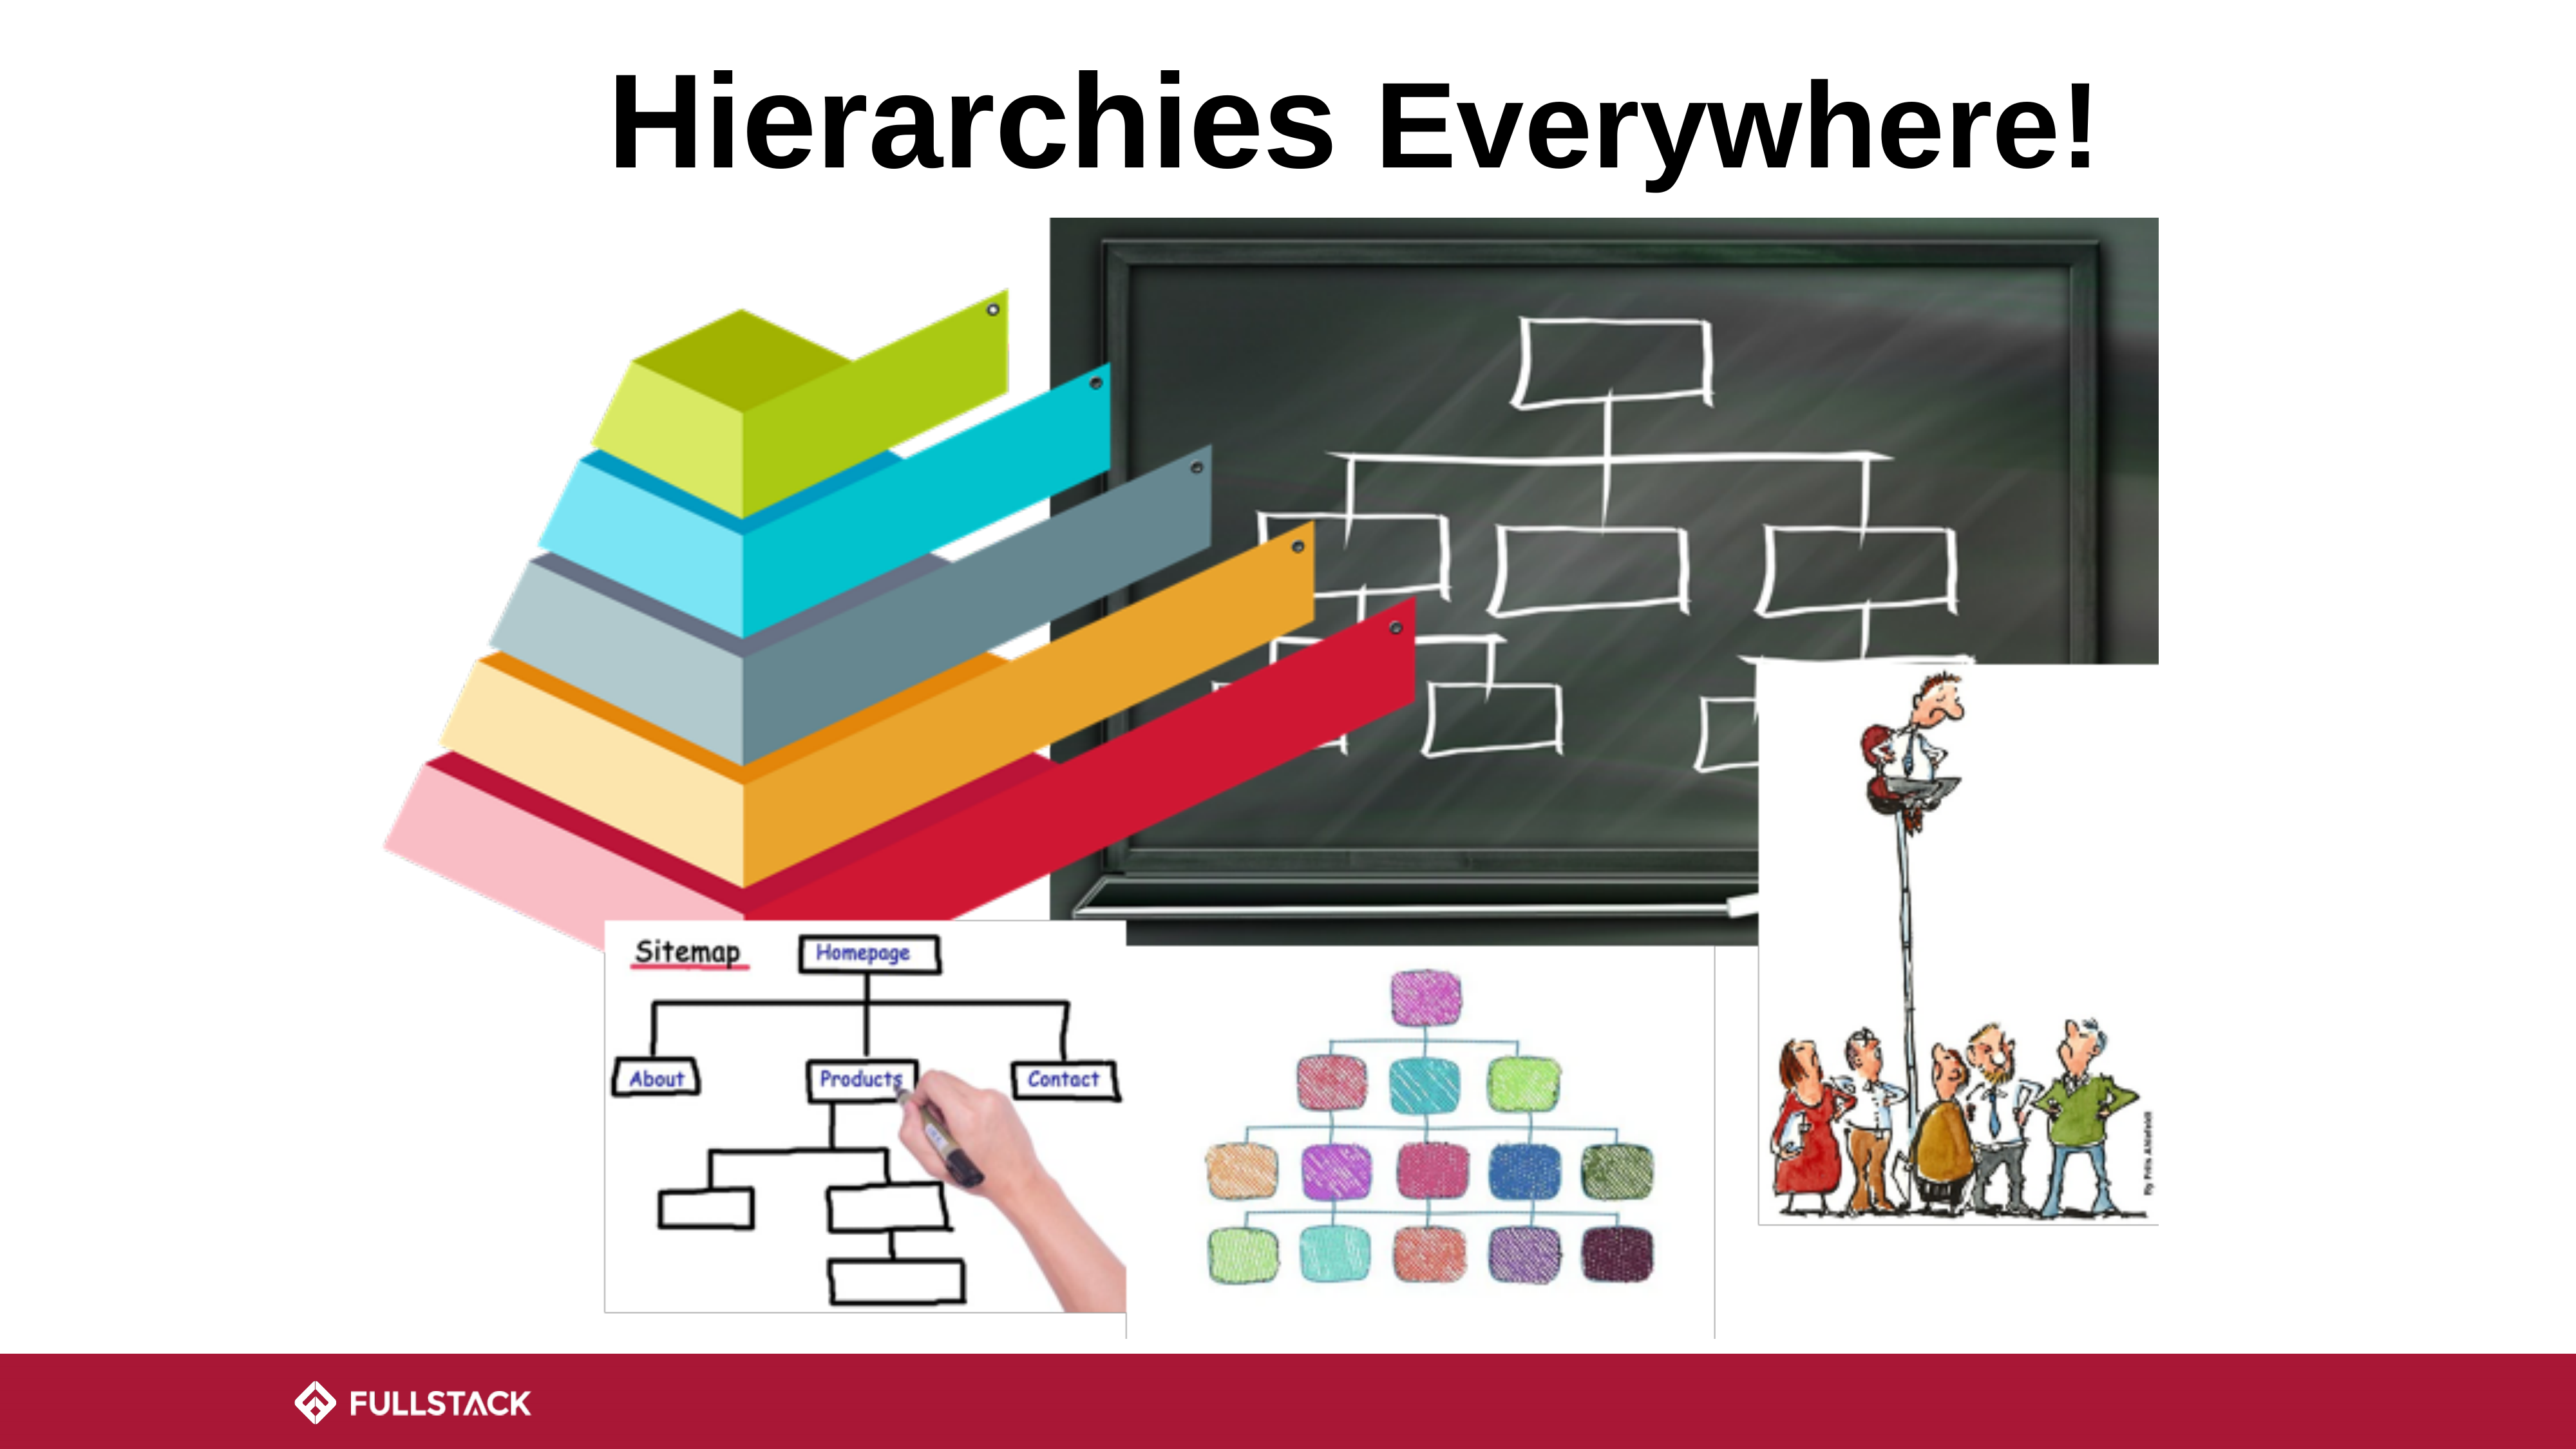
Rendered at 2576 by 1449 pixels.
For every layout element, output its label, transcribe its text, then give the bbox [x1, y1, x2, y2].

picture [363, 218, 2159, 1340]
picture [0, 1354, 2576, 1449]
title Hierarchies Everywhere! [254, 0, 2456, 375]
